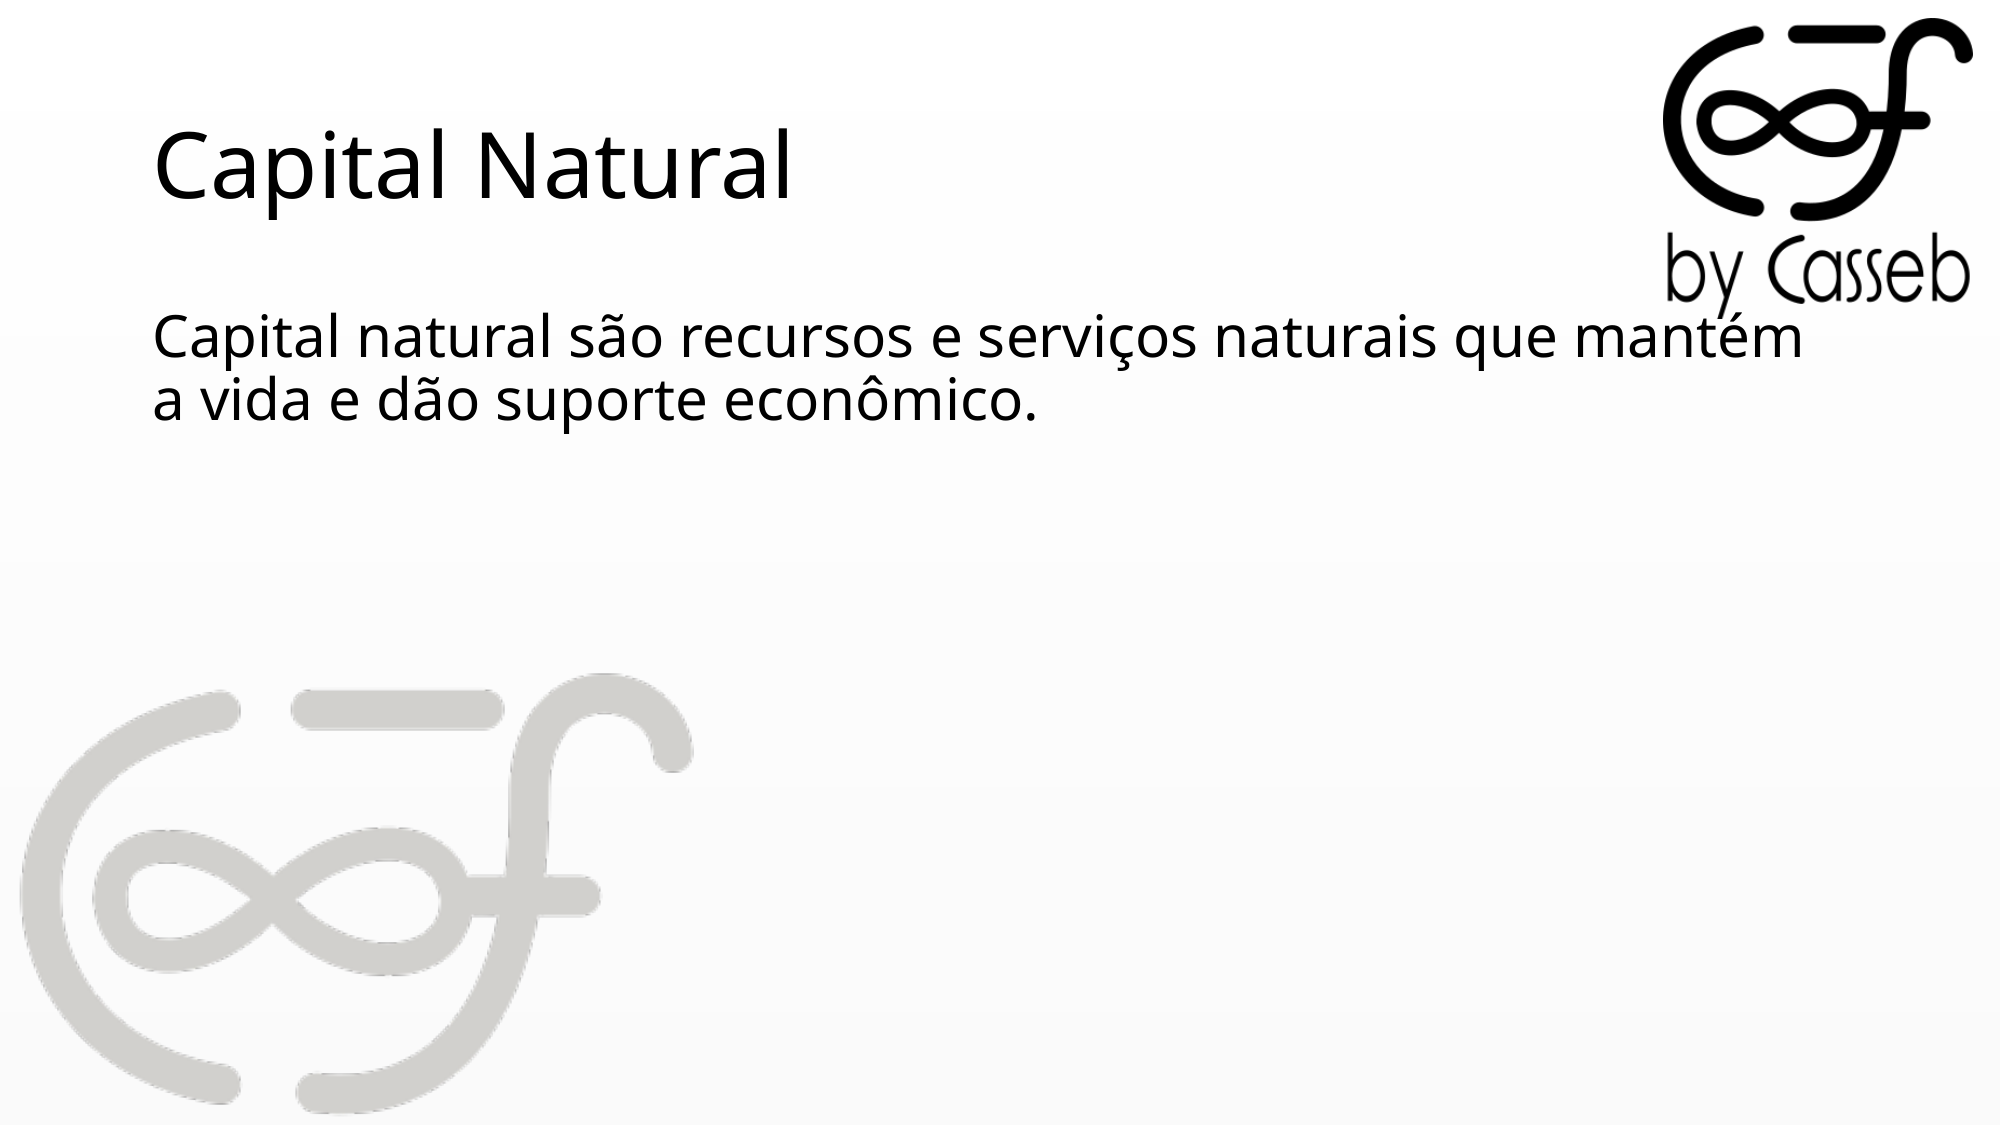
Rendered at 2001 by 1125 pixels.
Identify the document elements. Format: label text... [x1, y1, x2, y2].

title Capital Natural [137, 59, 1863, 278]
picture [0, 539, 715, 1125]
list Capital natural são recursos e serviços naturais que mantém a vida e dão suporte econômico. [137, 299, 1863, 1014]
picture [1663, 18, 1973, 319]
